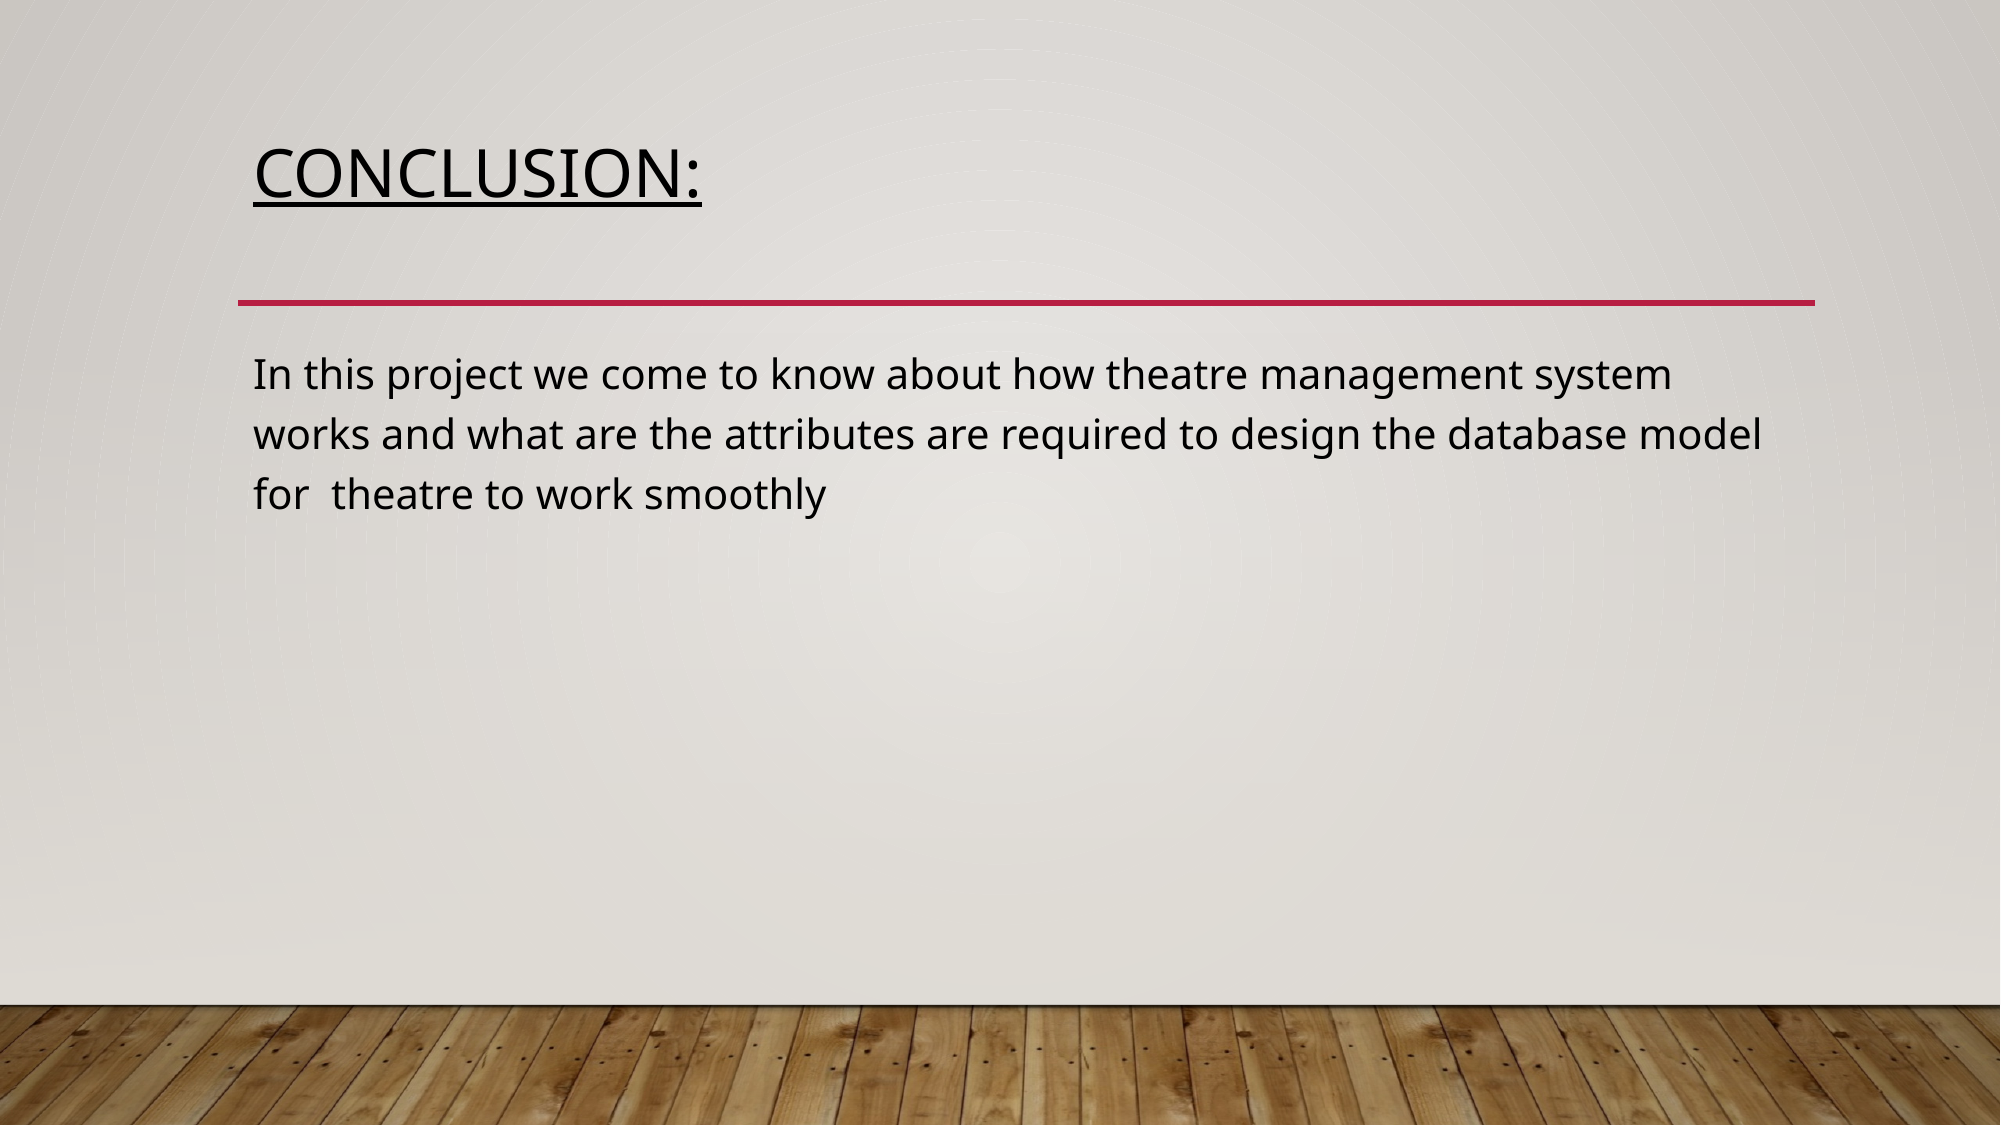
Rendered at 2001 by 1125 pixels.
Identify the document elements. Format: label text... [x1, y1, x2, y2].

list In this project we come to know about how theatre management system works and what are the attributes are required to design the database model for theatre to work smoothly [238, 330, 1814, 897]
picture [0, 1005, 2000, 1125]
title CONCLUSION: [238, 131, 1814, 305]
